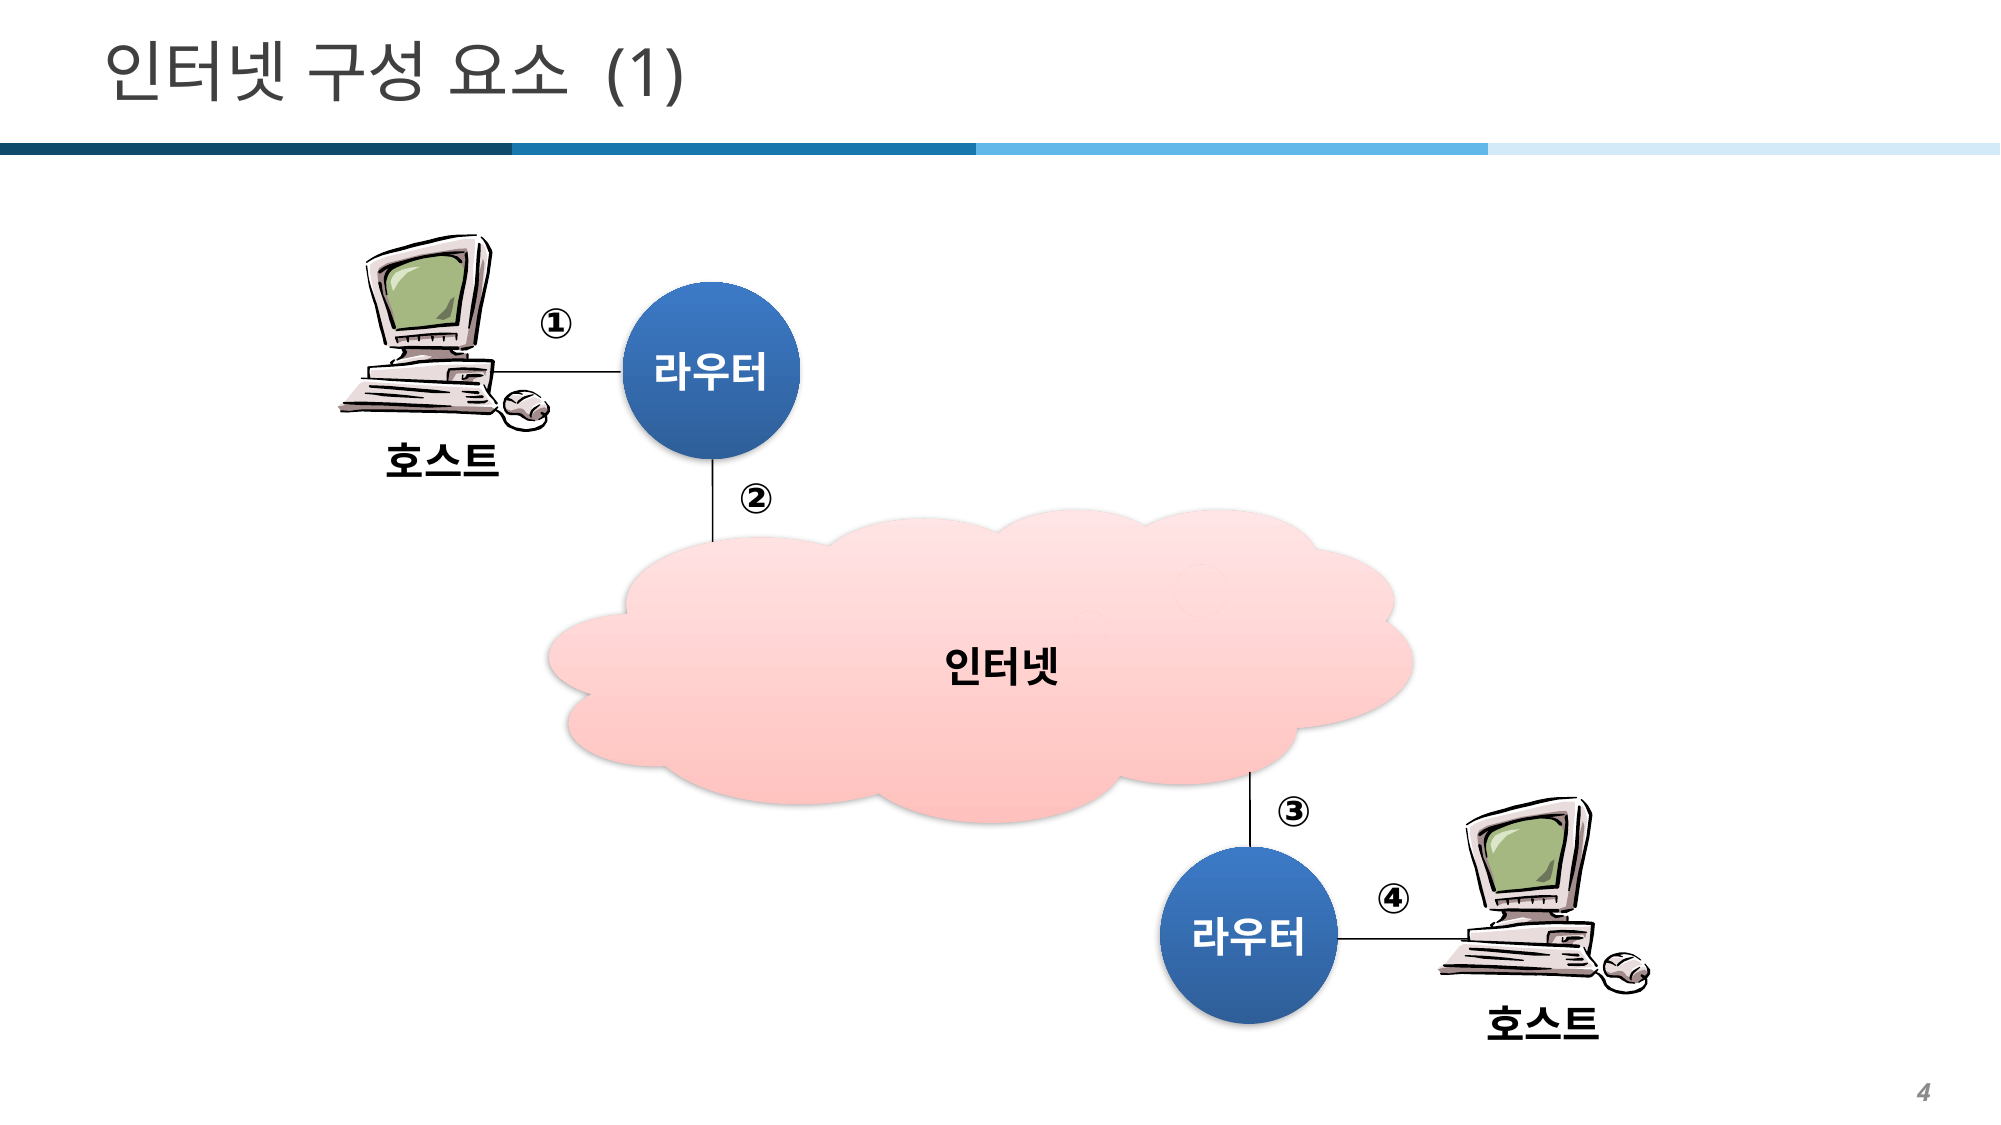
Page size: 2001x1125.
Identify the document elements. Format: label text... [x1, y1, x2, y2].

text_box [299, 234, 1688, 1051]
title 인터넷 구성 요소 (1) [88, 18, 1920, 122]
